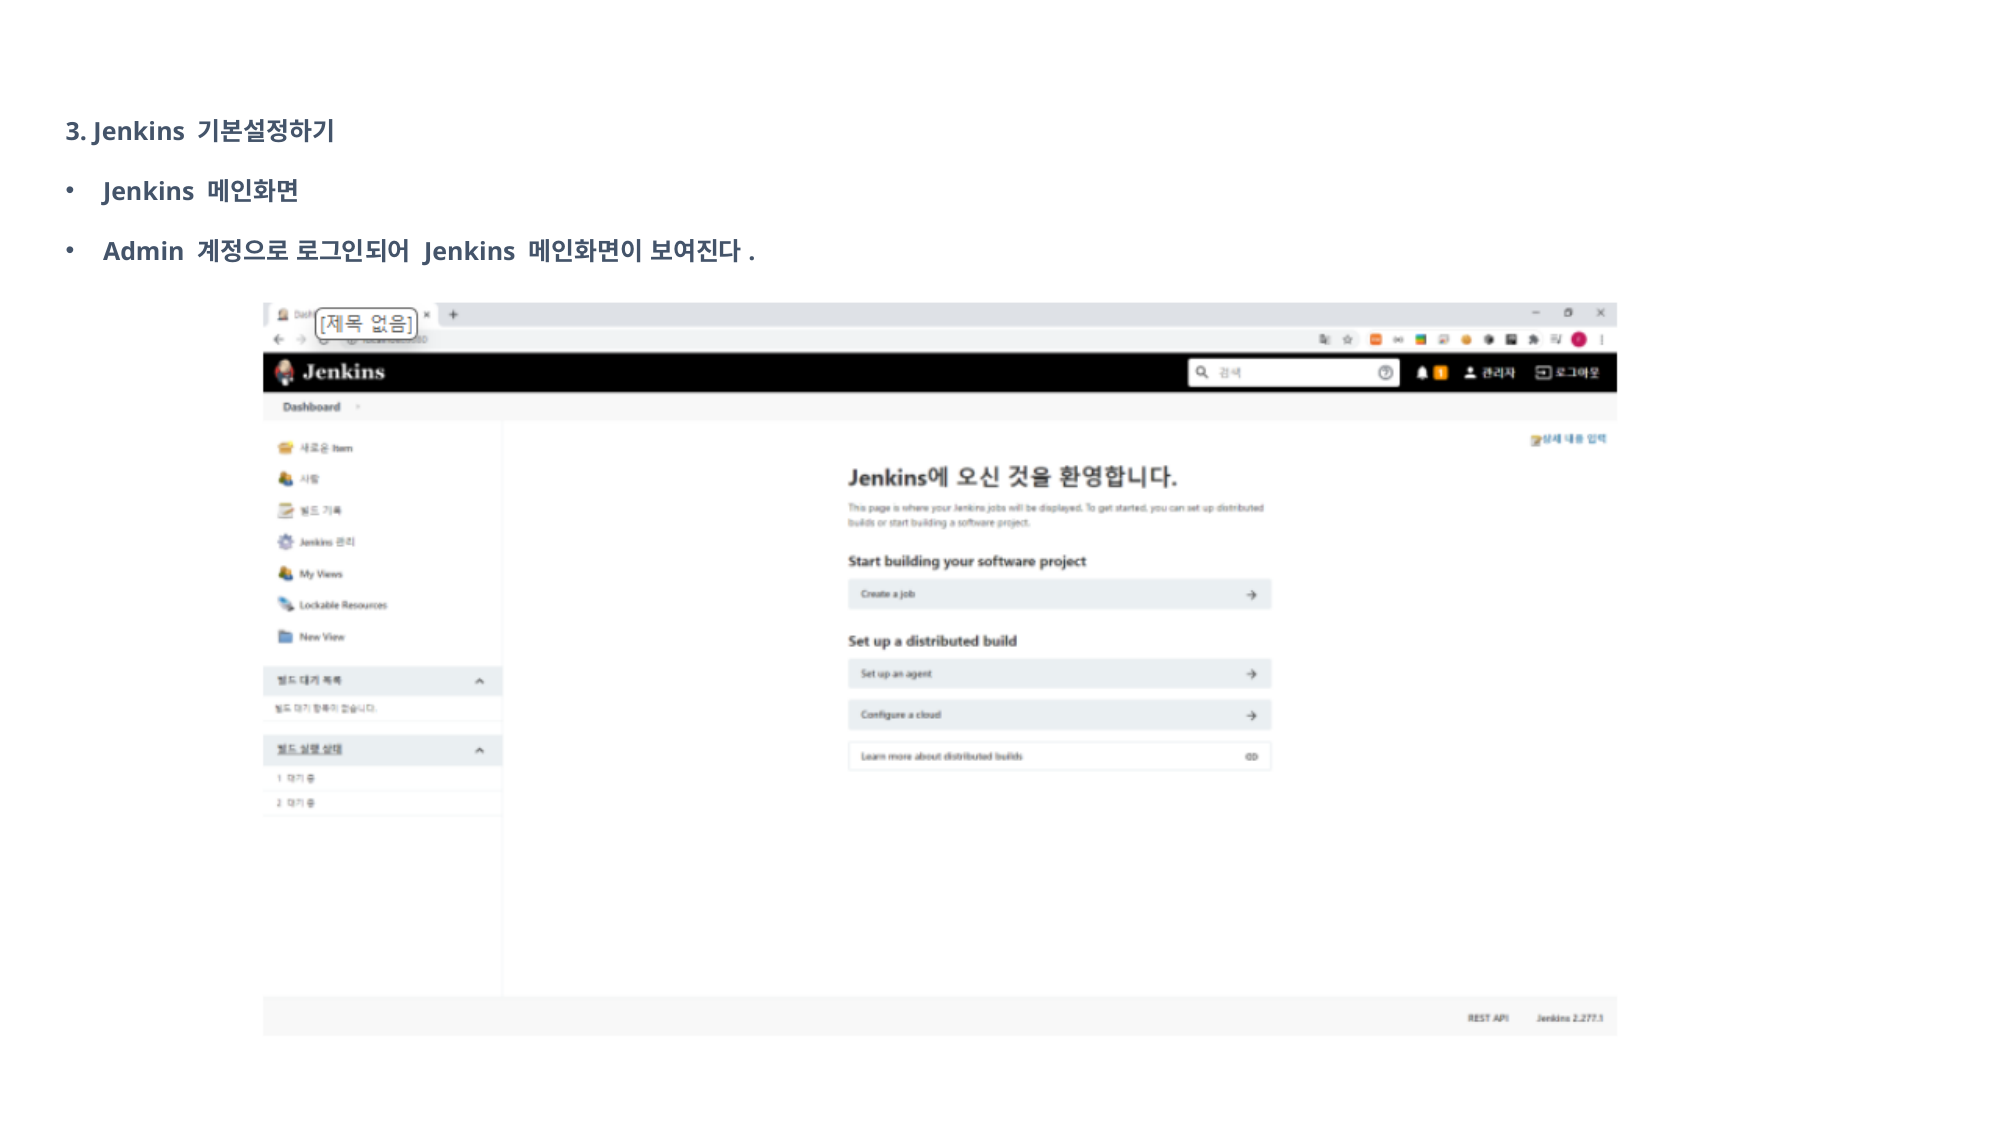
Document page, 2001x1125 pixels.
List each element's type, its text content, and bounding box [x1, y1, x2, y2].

picture [215, 267, 1647, 1047]
text_box 3. Jenkins 기본설정하기 Jenkins 메인화면 Admin 계정으로 로그인되어 Jenkins 메인화면이 보여진다. [50, 78, 1707, 300]
